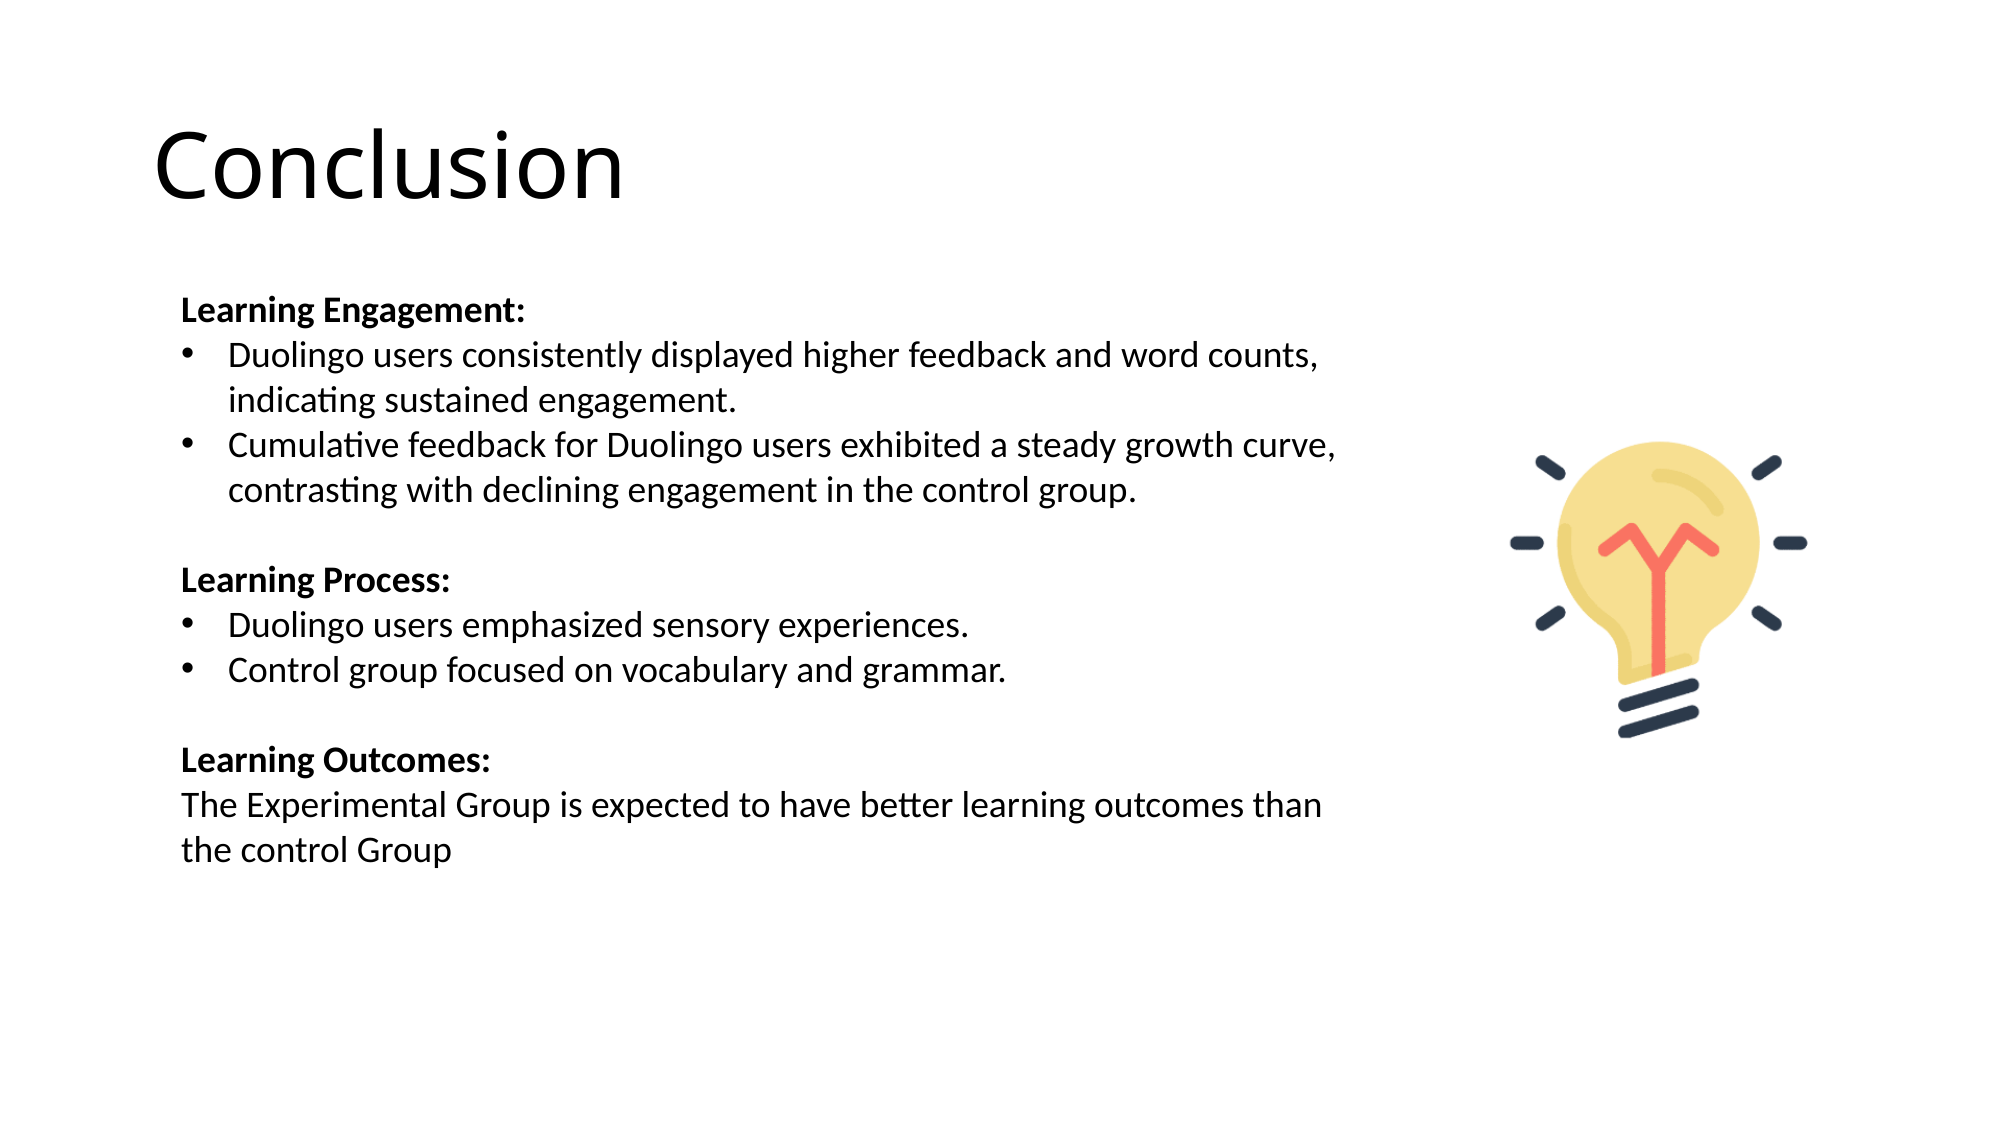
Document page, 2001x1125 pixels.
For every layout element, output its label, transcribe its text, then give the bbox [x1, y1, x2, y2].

text_box Learning Engagement: Duolingo users consistently displayed higher feedback and word counts, indicating sustained engagement. Cumulative feedback for Duolingo users exhibited a steady growth curve, contrasting with declining engagement in the control group. Learning Process: Duolingo users emphasized sensory experiences. Control group focused on vocabulary and grammar. Learning Outcomes: The Experimental Group is expected to have better learning outcomes than the control Group [166, 278, 1354, 878]
title Conclusion [137, 59, 1863, 278]
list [1493, 404, 1834, 757]
